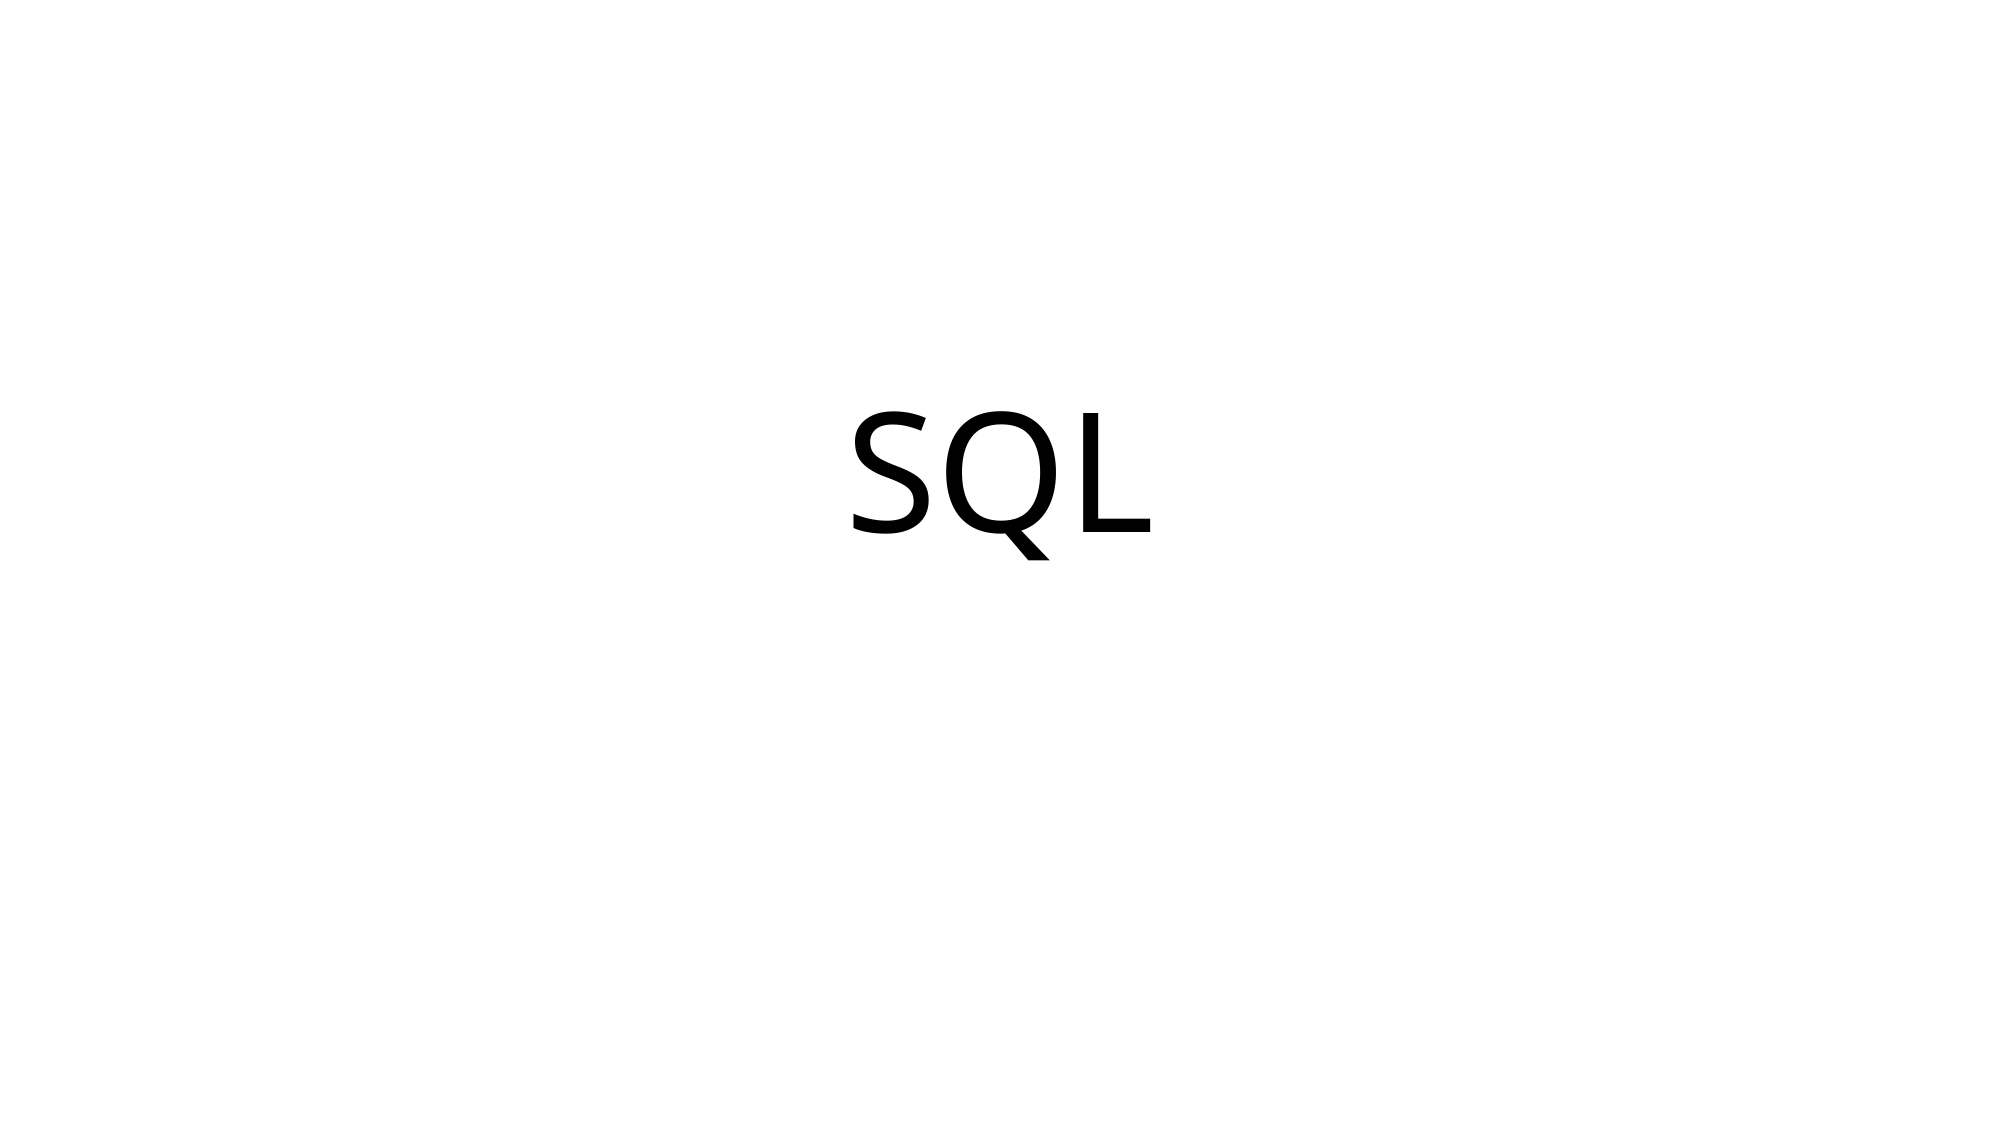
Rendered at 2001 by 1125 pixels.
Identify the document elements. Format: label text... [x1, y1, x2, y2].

title SQL [249, 184, 1750, 576]
